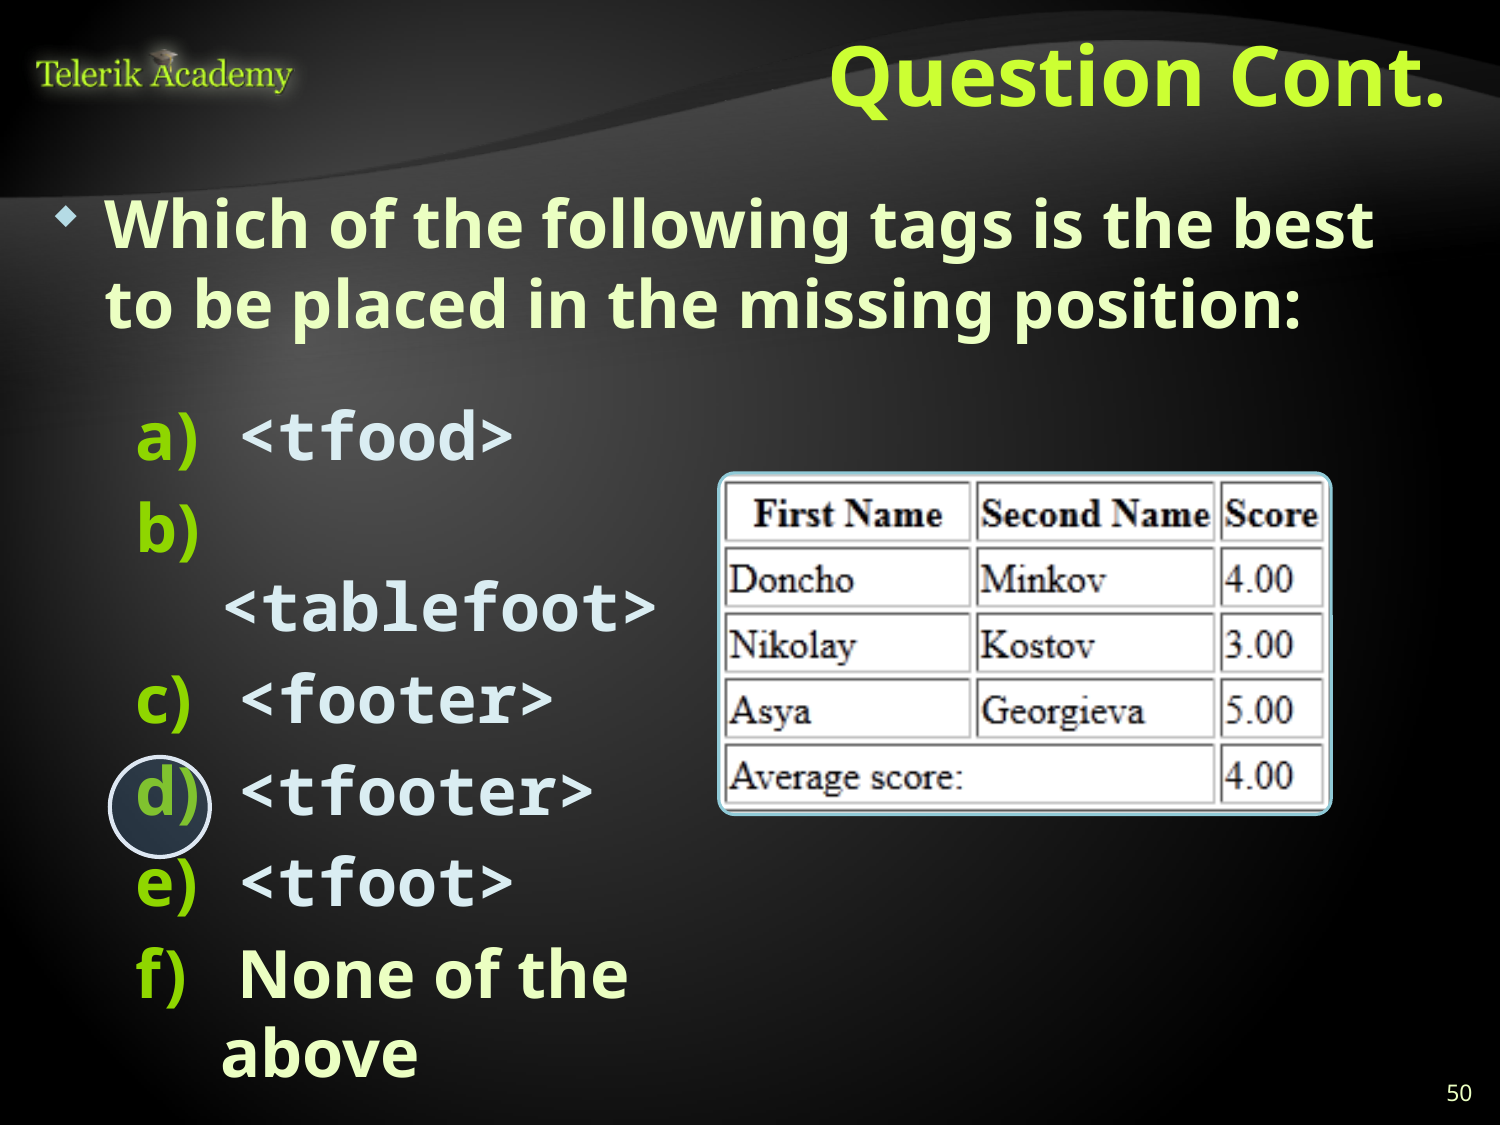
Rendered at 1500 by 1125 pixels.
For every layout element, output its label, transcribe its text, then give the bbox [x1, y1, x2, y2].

slide_number 50 [1412, 1074, 1488, 1113]
text_box [107, 754, 212, 860]
text_box <tfood> <tablefoot> <footer> <tfooter> <tfoot> None of the above [62, 387, 676, 1099]
title Question Cont. [300, 12, 1463, 150]
picture [0, 0, 1500, 1125]
list Which of the following tags is the best to be placed in the missing position: [37, 174, 1463, 388]
